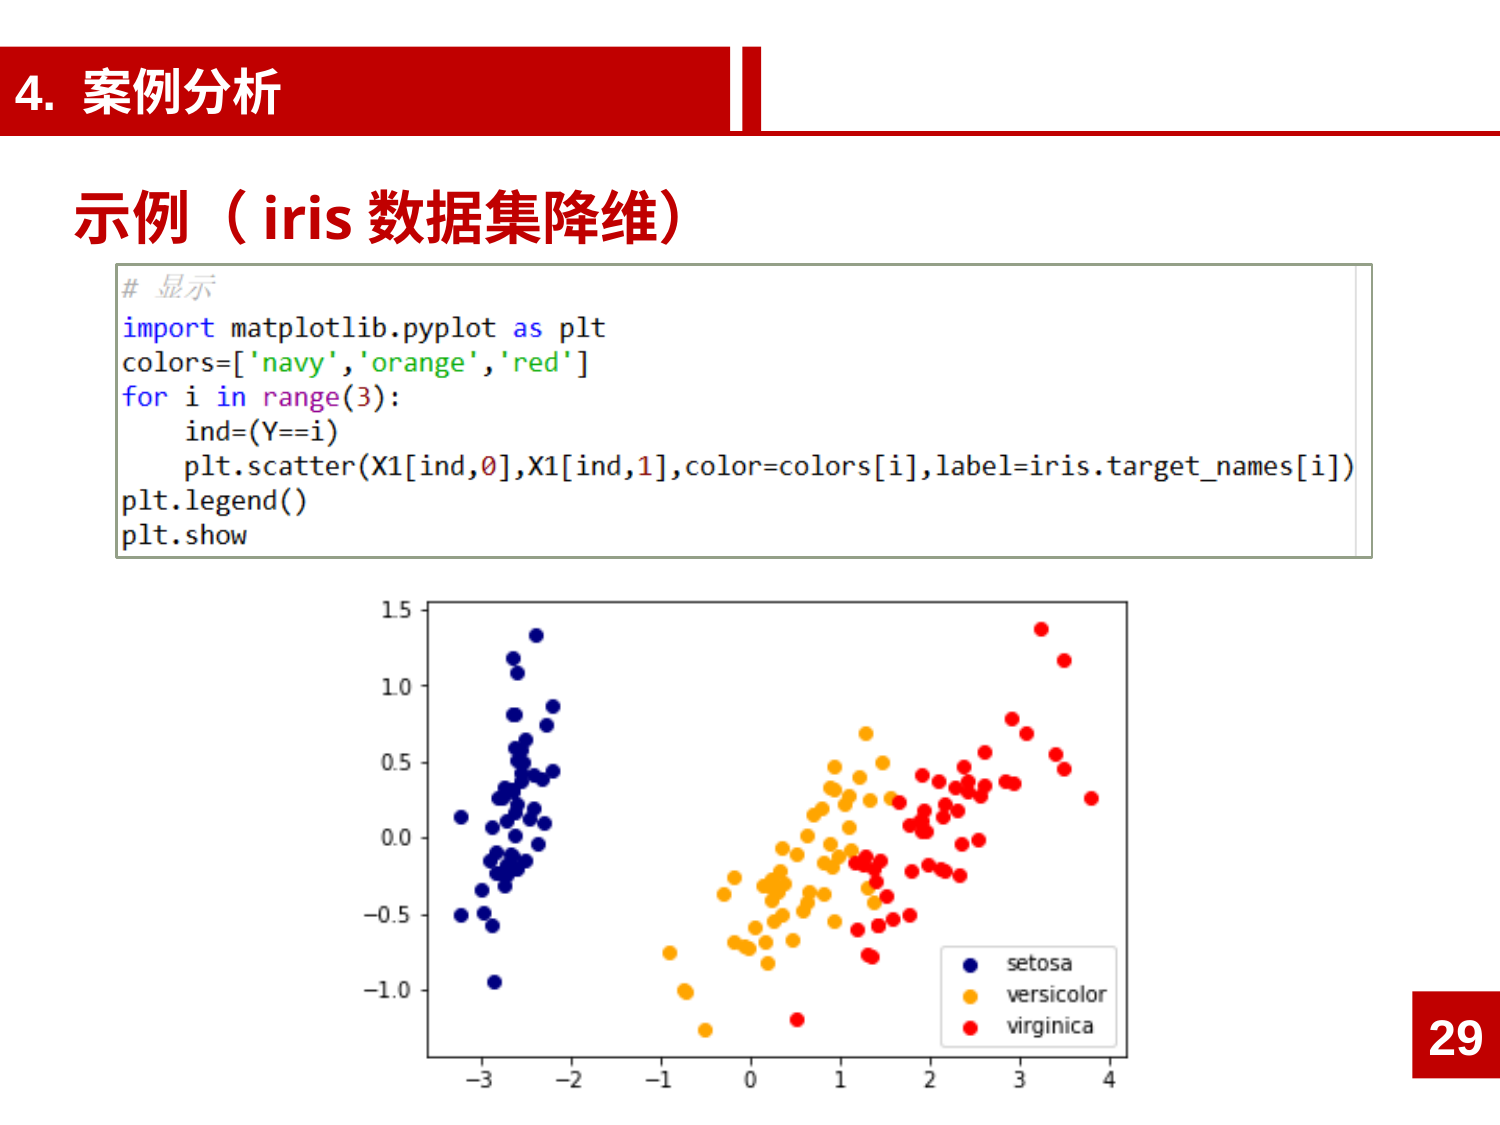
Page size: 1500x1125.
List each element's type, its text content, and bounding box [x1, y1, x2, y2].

text_box 29 [1412, 991, 1500, 1079]
picture [347, 586, 1141, 1107]
picture [117, 265, 1372, 557]
text_box 4. 案例分析 [0, 46, 731, 132]
text_box [742, 46, 762, 130]
text_box 示例（iris数据集降维） [74, 166, 1405, 300]
